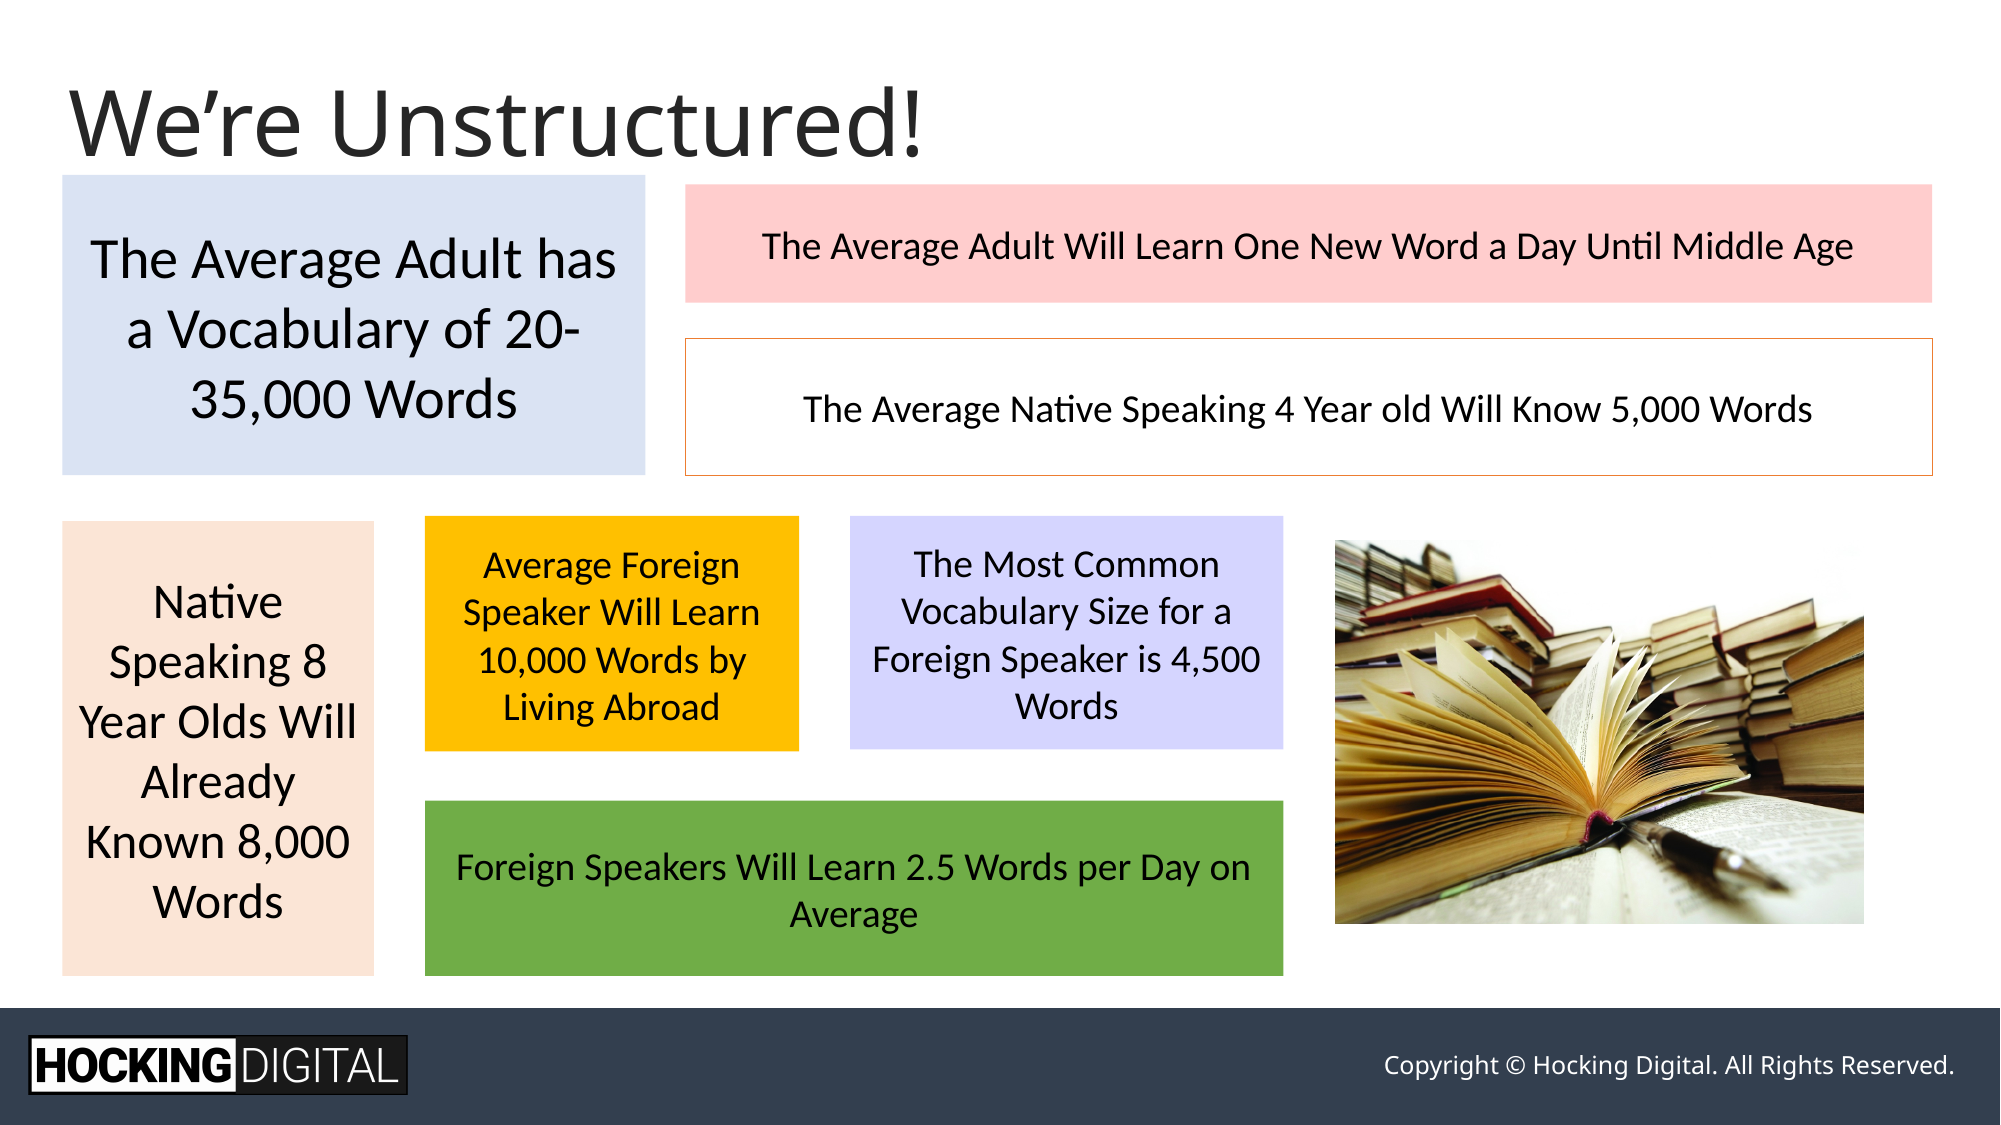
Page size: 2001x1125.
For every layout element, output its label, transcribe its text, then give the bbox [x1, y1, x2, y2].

text_box The Average Native Speaking 4 Year old Will Know 5,000 Words [685, 338, 1933, 476]
text_box Average Foreign Speaker Will Learn 10,000 Words by Living Abroad [424, 515, 800, 752]
text_box The Average Adult has a Vocabulary of 20-35,000 Words [62, 174, 646, 476]
title We’re Unstructured! [53, 59, 1942, 194]
text_box Foreign Speakers Will Learn 2.5 Words per Day on Average [425, 800, 1284, 976]
text_box Native Speaking 8 Year Olds Will Already Known 8,000 Words [62, 521, 374, 976]
text_box The Average Adult Will Learn One New Word a Day Until Middle Age [685, 184, 1933, 303]
picture [28, 1035, 408, 1095]
text_box The Most Common Vocabulary Size for a Foreign Speaker is 4,500 Words [850, 515, 1284, 750]
picture [1335, 540, 1864, 924]
